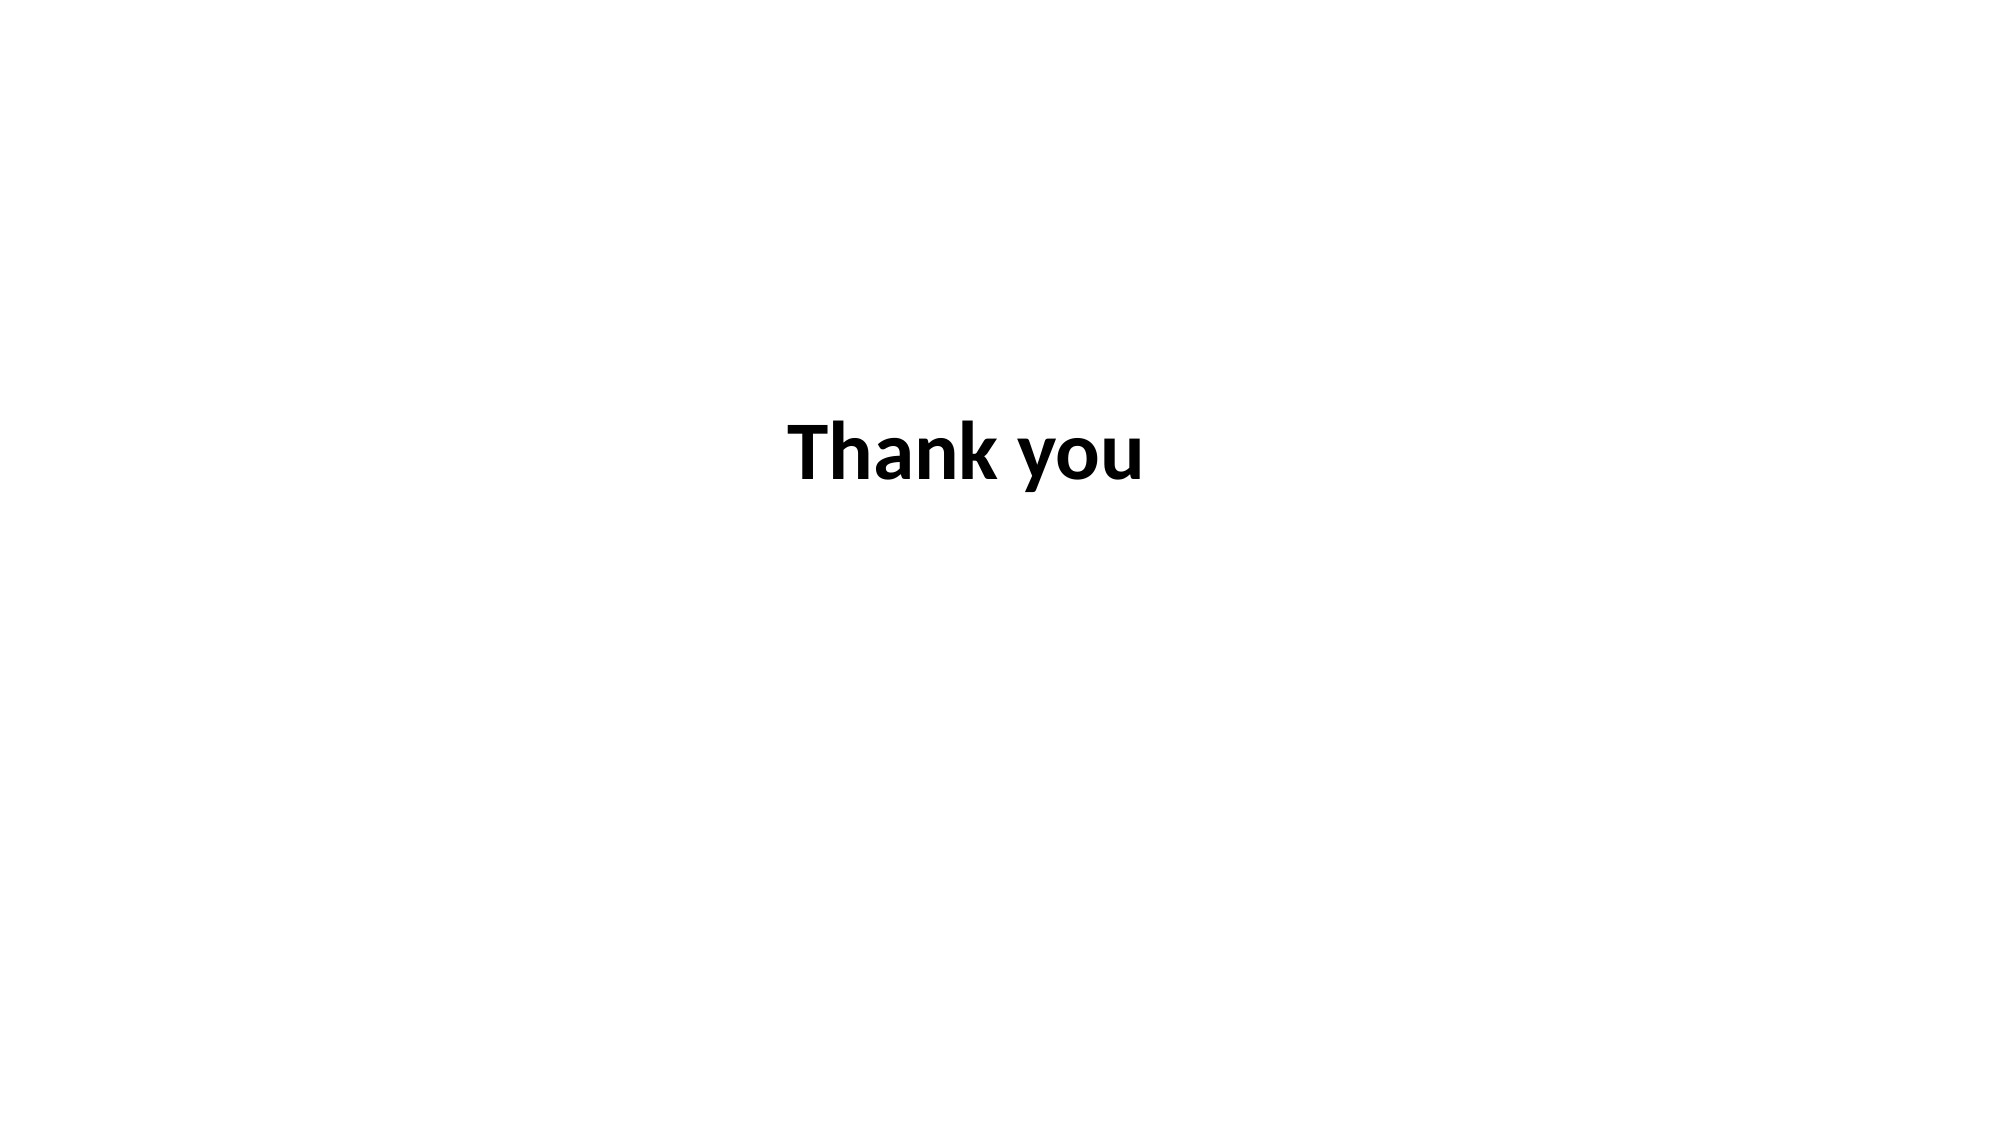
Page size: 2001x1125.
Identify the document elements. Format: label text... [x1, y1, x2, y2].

text_box Thank you [772, 388, 1316, 504]
